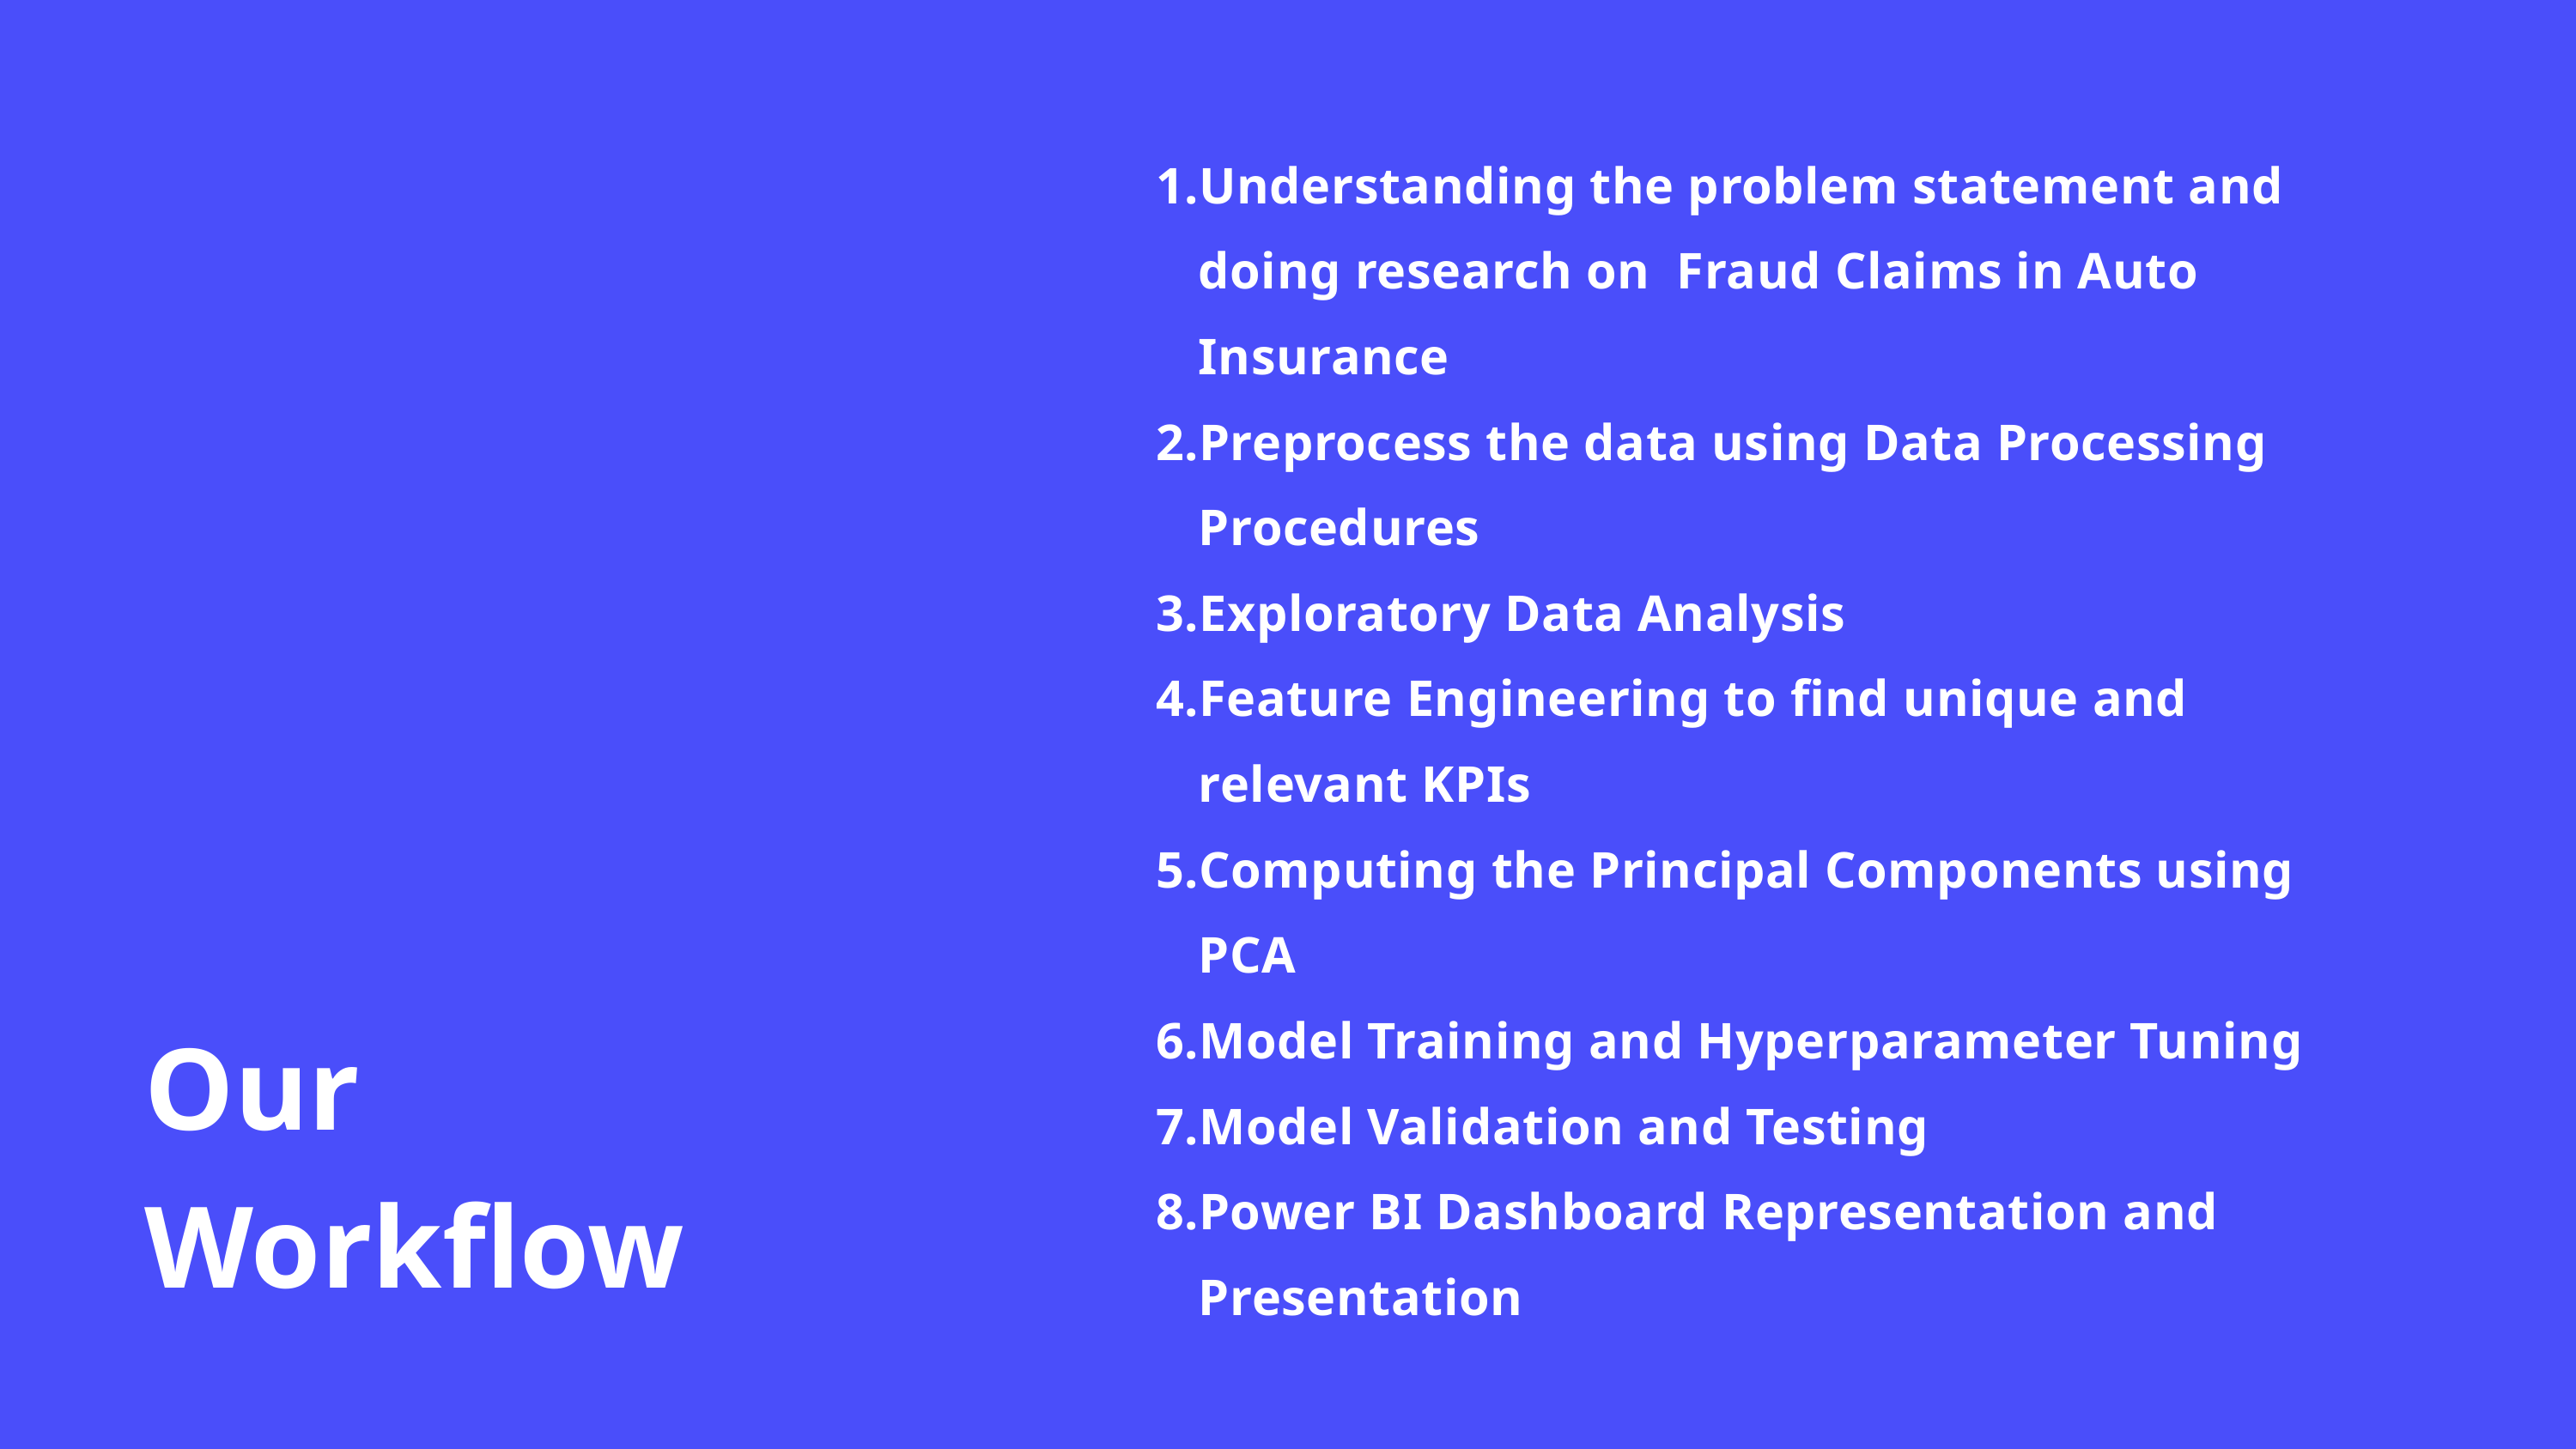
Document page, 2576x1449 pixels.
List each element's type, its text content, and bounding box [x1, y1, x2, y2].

text_box Our Workflow [144, 995, 780, 1311]
text_box Understanding the problem statement and doing research on Fraud Claims in Auto Insurance Preprocess the data using Data Processing Procedures Exploratory Data Analysis Feature Engineering to find unique and relevant KPIs Computing the Principal Components using PCA Model Training and Hyperparameter Tuning Model Validation and Testing Power BI Dashboard Representation and Presentation [1114, 128, 2353, 1325]
